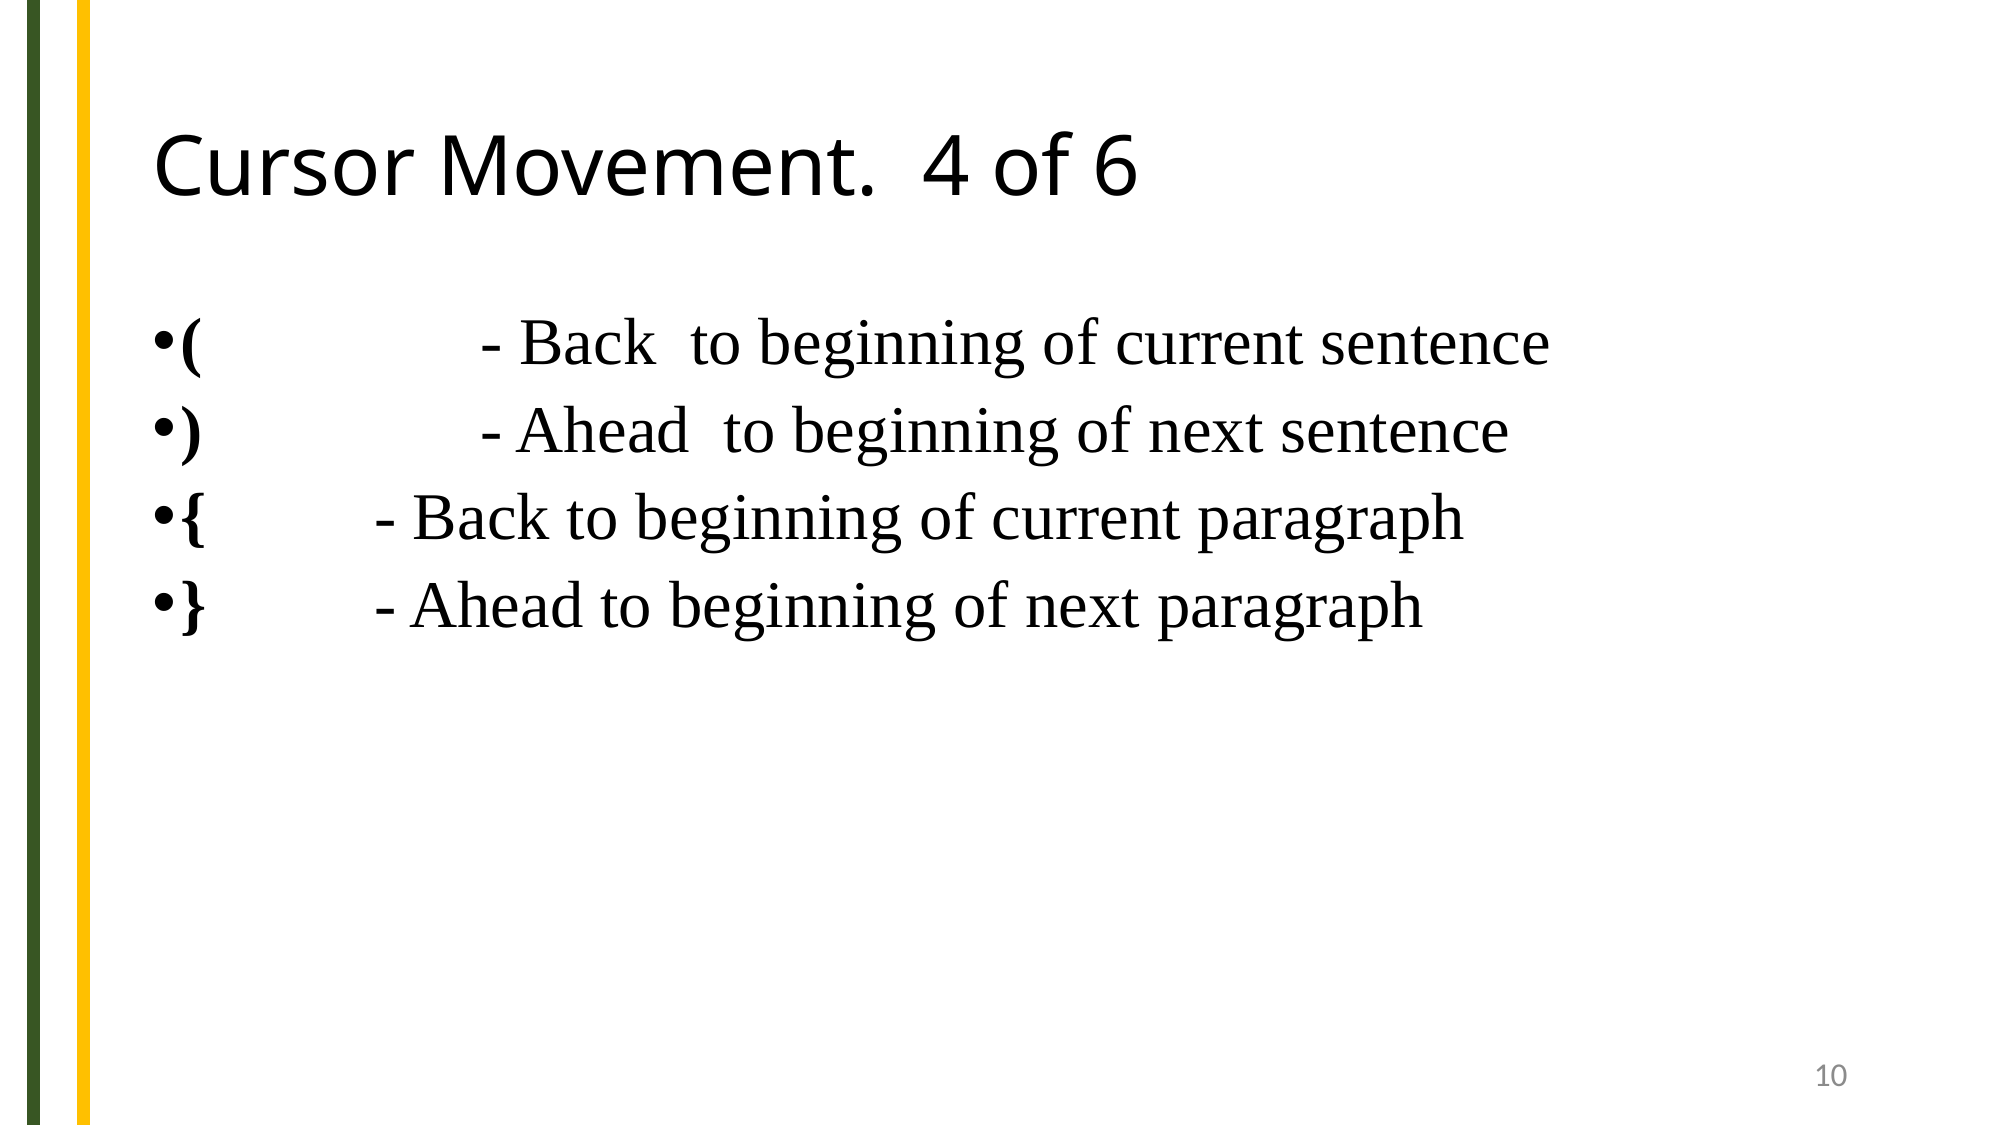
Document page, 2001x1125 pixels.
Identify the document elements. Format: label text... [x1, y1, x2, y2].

list ( - Back to beginning of current sentence ) - Ahead to beginning of next sentence { - Back to beginning of current paragraph } - Ahead to beginning of next paragraph [137, 299, 1863, 1014]
slide_number 10 [1412, 1042, 1863, 1103]
title Cursor Movement. 4 of 6 [137, 59, 1863, 278]
